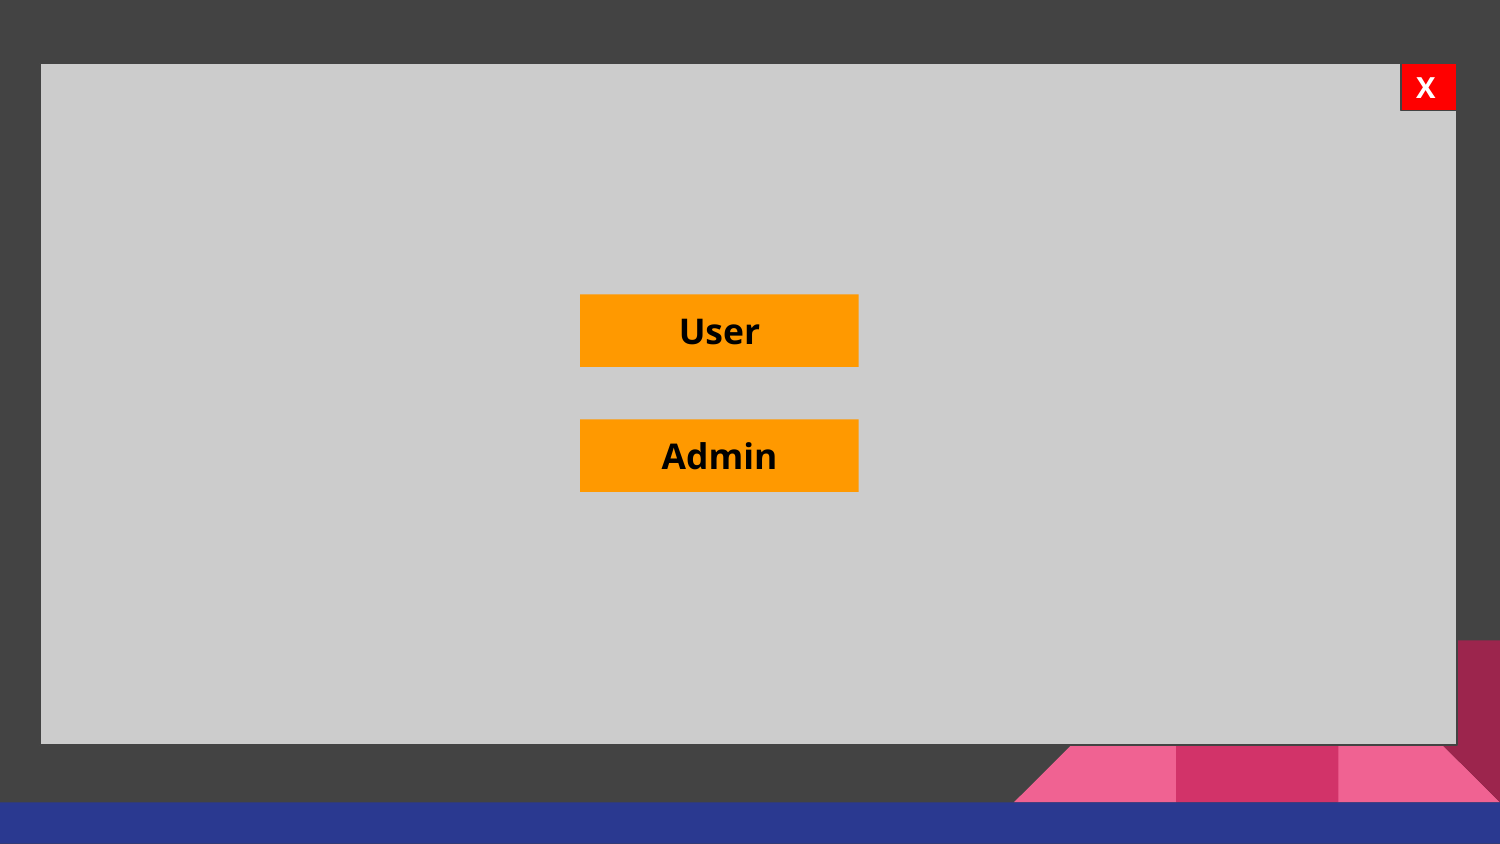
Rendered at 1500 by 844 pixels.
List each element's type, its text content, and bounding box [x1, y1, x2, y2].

text_box [1413, 63, 1470, 130]
text_box X [1401, 63, 1458, 111]
text_box [39, 63, 1458, 746]
text_box User [580, 294, 859, 367]
text_box Admin [580, 419, 859, 492]
